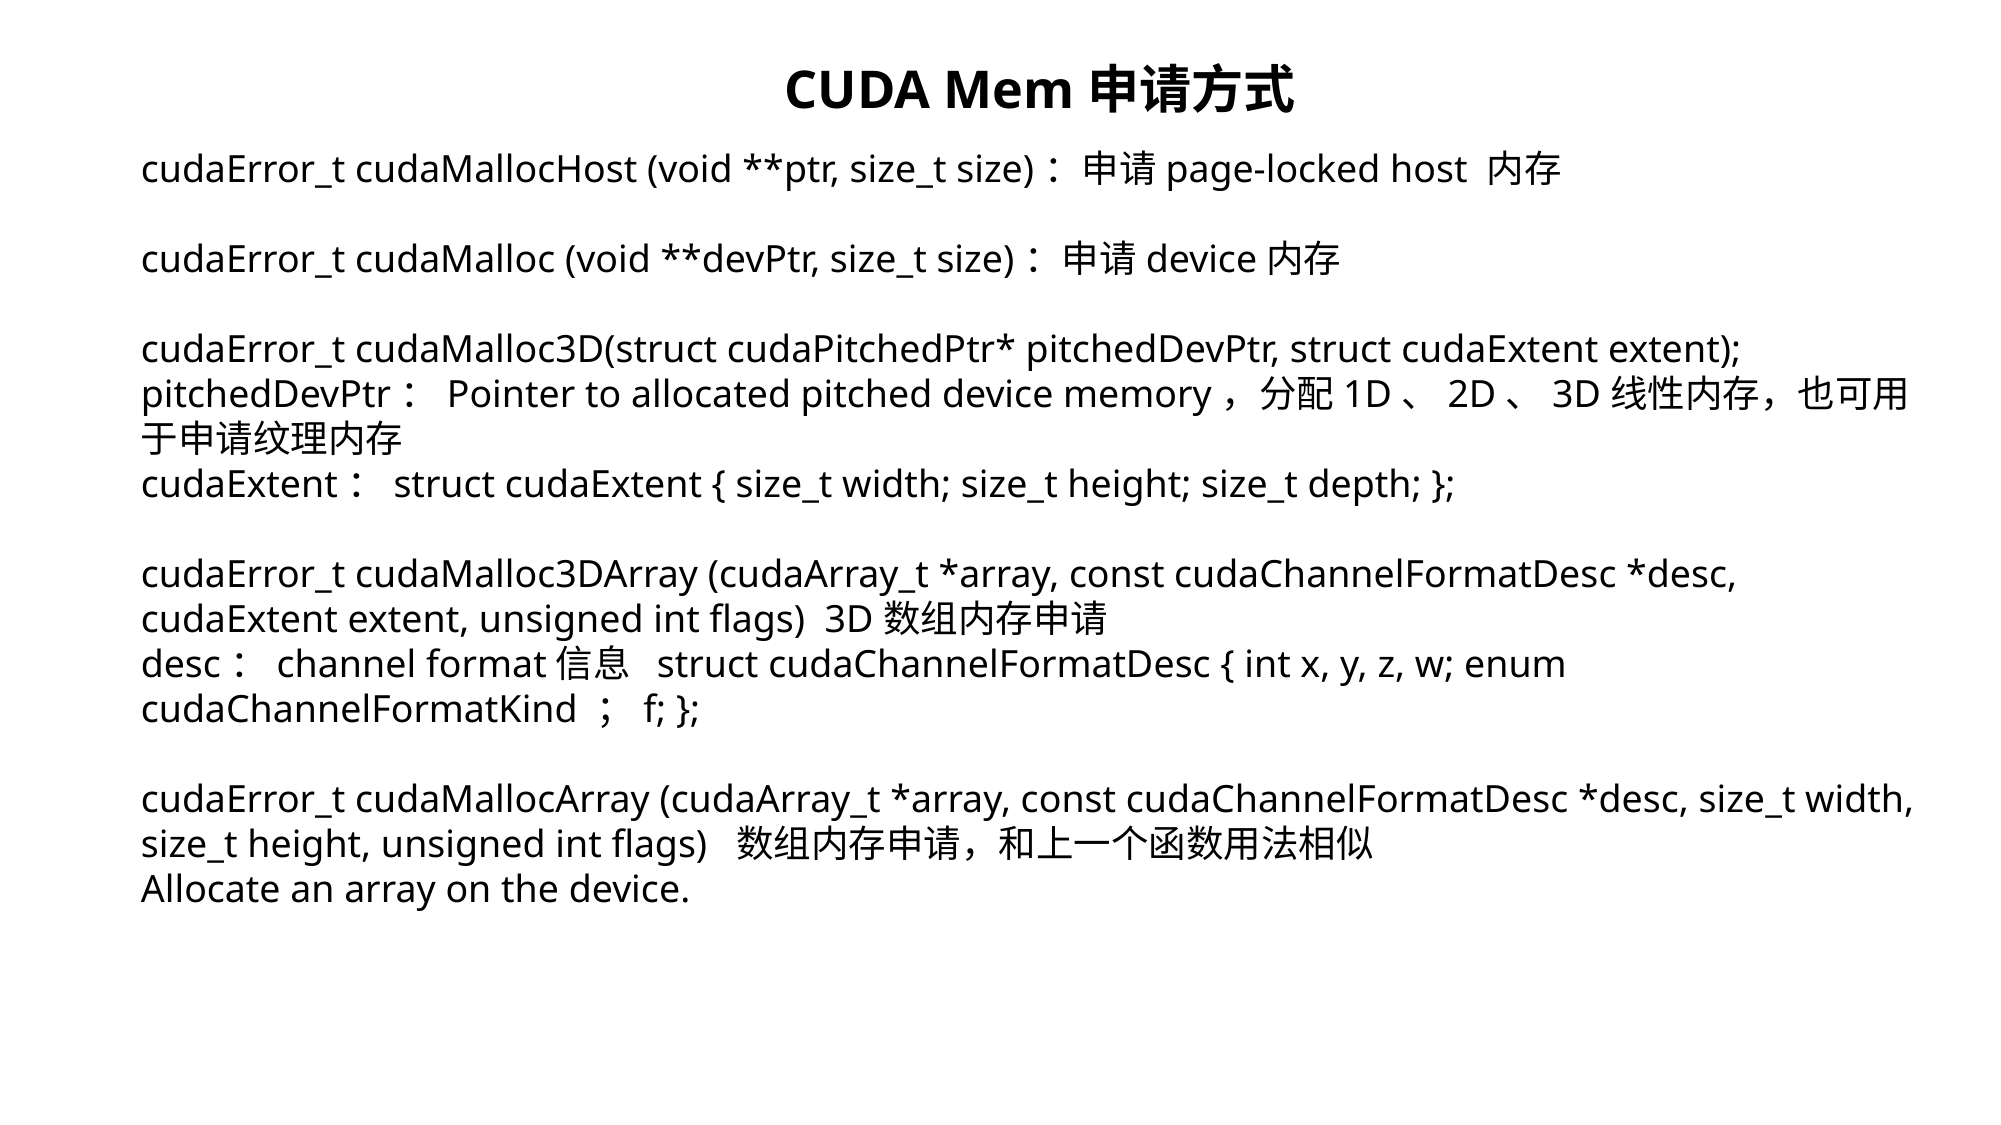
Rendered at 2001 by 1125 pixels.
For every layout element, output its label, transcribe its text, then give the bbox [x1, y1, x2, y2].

text_box CUDA Mem申请方式 [769, 48, 1378, 127]
text_box cudaError_t cudaMallocHost (void **ptr, size_t size)：申请page-locked host 内存 cudaError_t cudaMalloc (void **devPtr, size_t size)：申请device内存 cudaError_t cudaMalloc3D(struct cudaPitchedPtr* pitchedDevPtr, struct cudaExtent extent); pitchedDevPtr：Pointer to allocated pitched device memory，分配1D、2D、3D线性内存，也可用于申请纹理内存 cudaExtent：struct cudaExtent { size_t width; size_t height; size_t depth; }; cudaError_t cudaMalloc3DArray (cudaArray_t *array, const cudaChannelFormatDesc *desc, cudaExtent extent, unsigned int flags) 3D数组内存申请 desc：channel format信息 struct cudaChannelFormatDesc { int x, y, z, w; enum cudaChannelFormatKind ；f; }; cudaError_t cudaMallocArray (cudaArray_t *array, const cudaChannelFormatDesc *desc, size_t width, size_t height, unsigned int flags) 数组内存申请，和上一个函数用法相似 Allocate an array on the device. [126, 138, 1958, 963]
